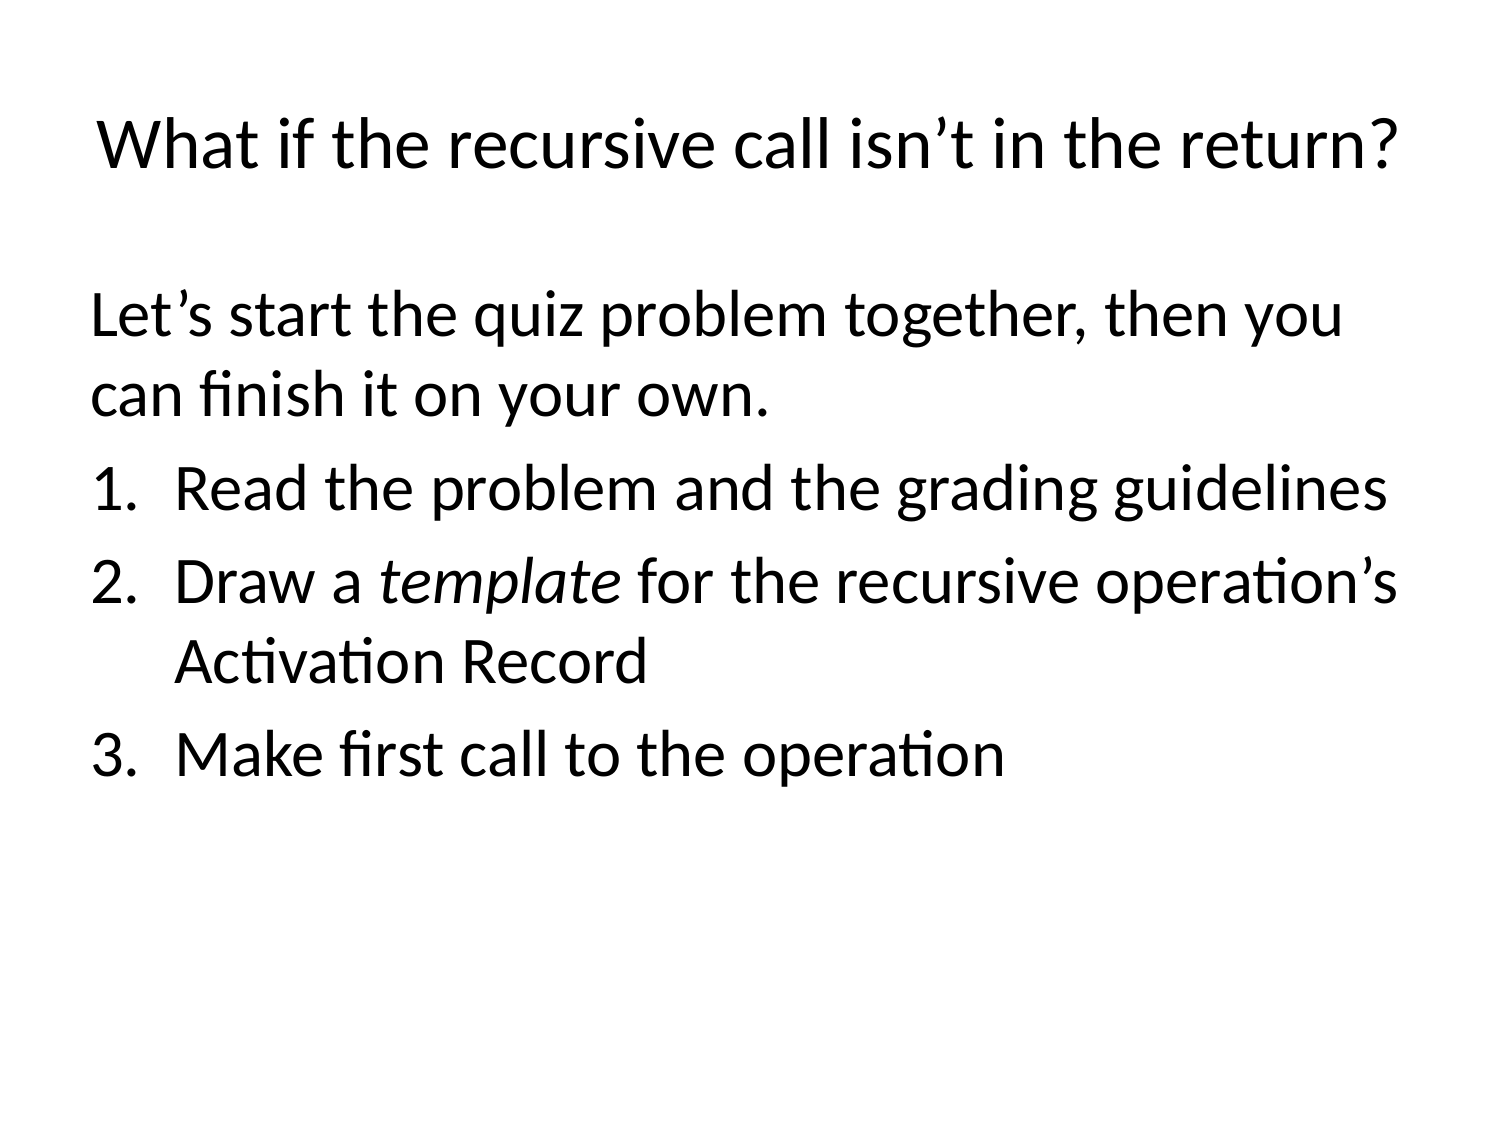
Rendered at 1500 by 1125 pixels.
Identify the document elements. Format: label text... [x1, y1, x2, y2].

list Let’s start the quiz problem together, then you can finish it on your own. Read the problem and the grading guidelines Draw a template for the recursive operation’s Activation Record Make first call to the operation [75, 262, 1425, 1005]
title What if the recursive call isn’t in the return? [75, 45, 1425, 233]
